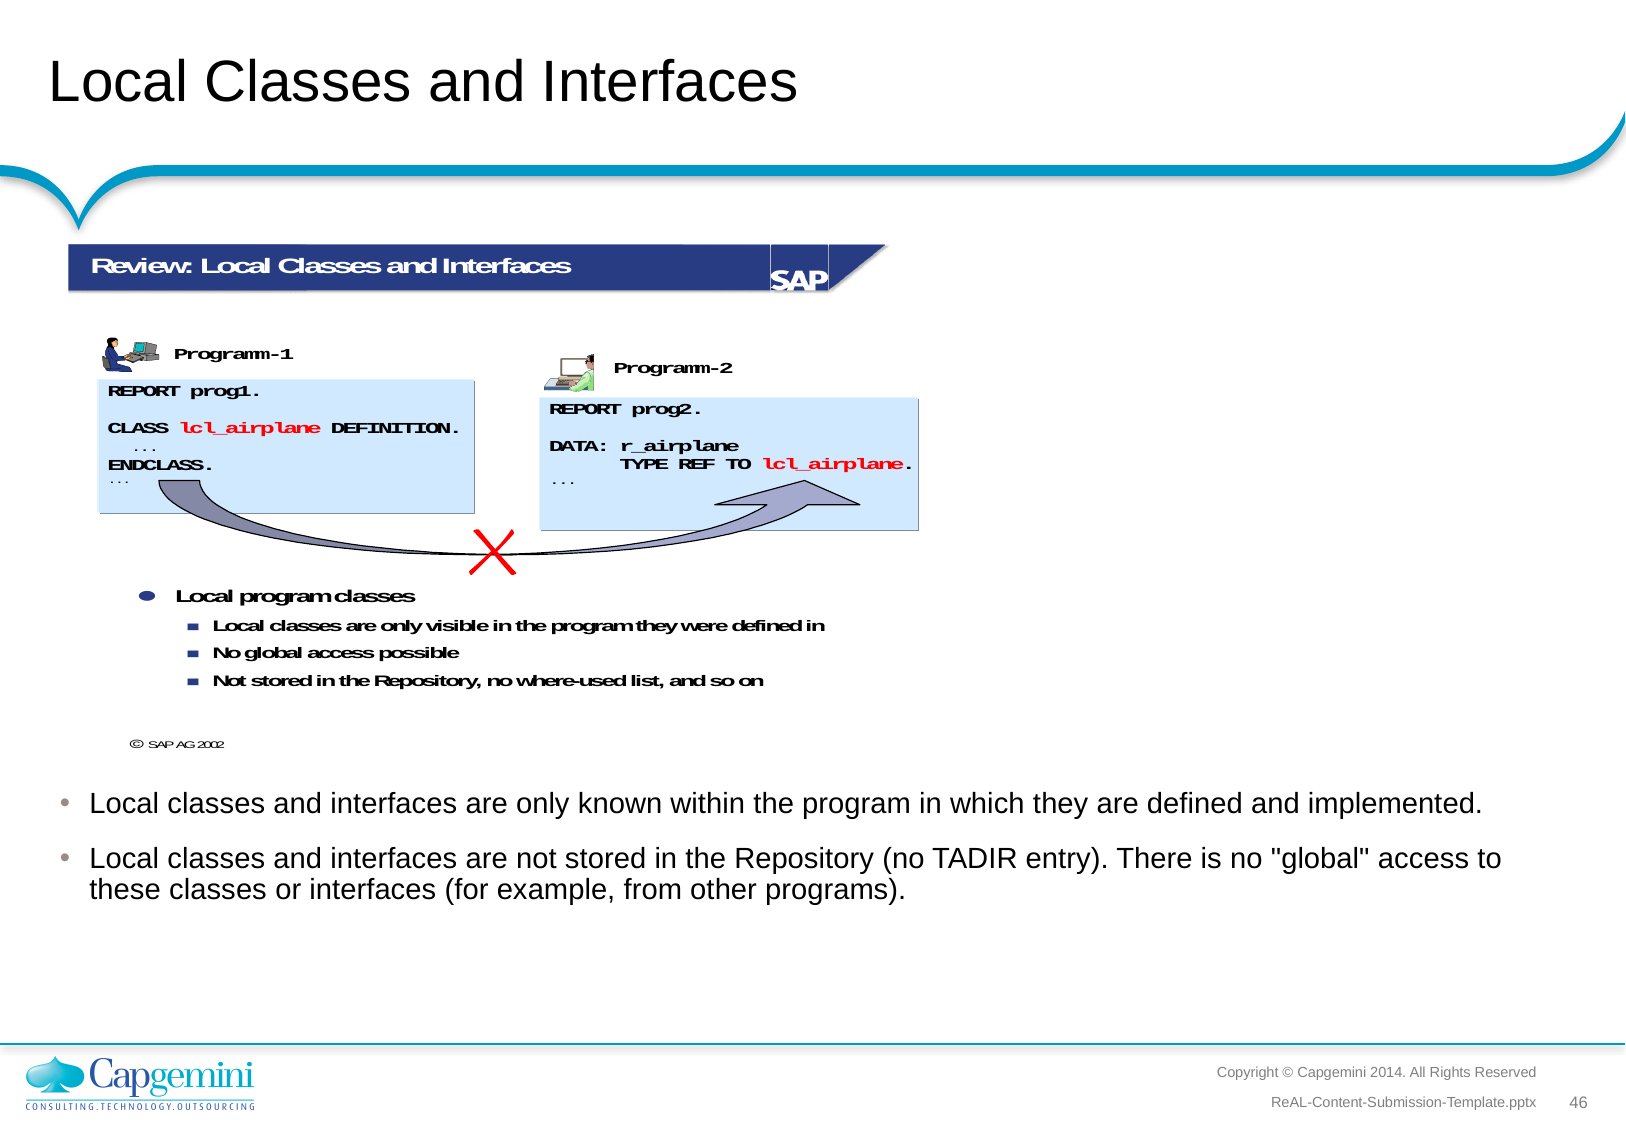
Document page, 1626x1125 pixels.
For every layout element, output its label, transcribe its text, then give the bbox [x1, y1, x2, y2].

slide_number 46 [1568, 1091, 1589, 1112]
picture [68, 243, 948, 758]
title Local Classes and Interfaces [0, 0, 1625, 165]
list Local classes and interfaces are only known within the program in which they are defined and implemented. Local classes and interfaces are not stored in the Repository (no TADIR entry). There is no "global" access to these classes or interfaces (for example, from other programs). [44, 246, 1581, 1007]
picture [26, 1056, 254, 1110]
slide_number Copyright © Capgemini 2014. All Rights Reserved [1104, 1053, 1544, 1088]
footer ReAL-Content-Submission-Template.pptx [1105, 1086, 1543, 1117]
